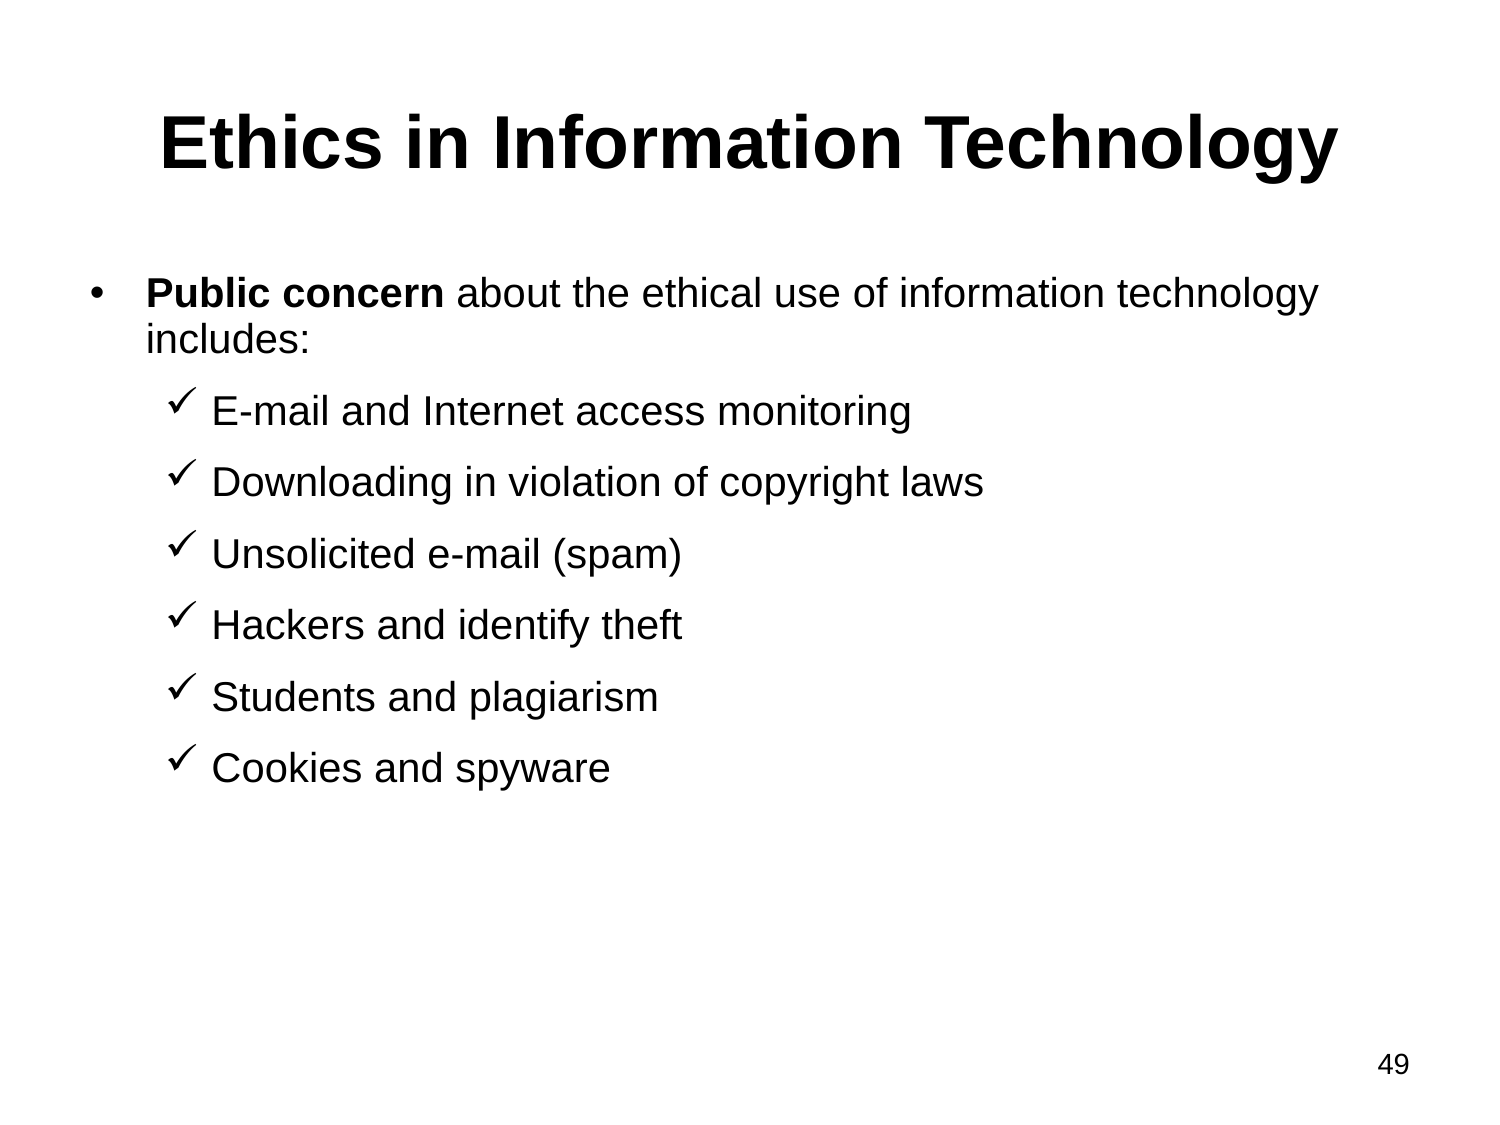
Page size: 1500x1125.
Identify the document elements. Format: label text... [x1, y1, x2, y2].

title Ethics in Information Technology [75, 37, 1425, 241]
list Public concern about the ethical use of information technology includes: E-mail and Internet access monitoring Downloading in violation of copyright laws Unsolicited e-mail (spam) Hackers and identify theft Students and plagiarism Cookies and spyware [75, 262, 1425, 916]
slide_number 49 [1074, 1037, 1425, 1103]
